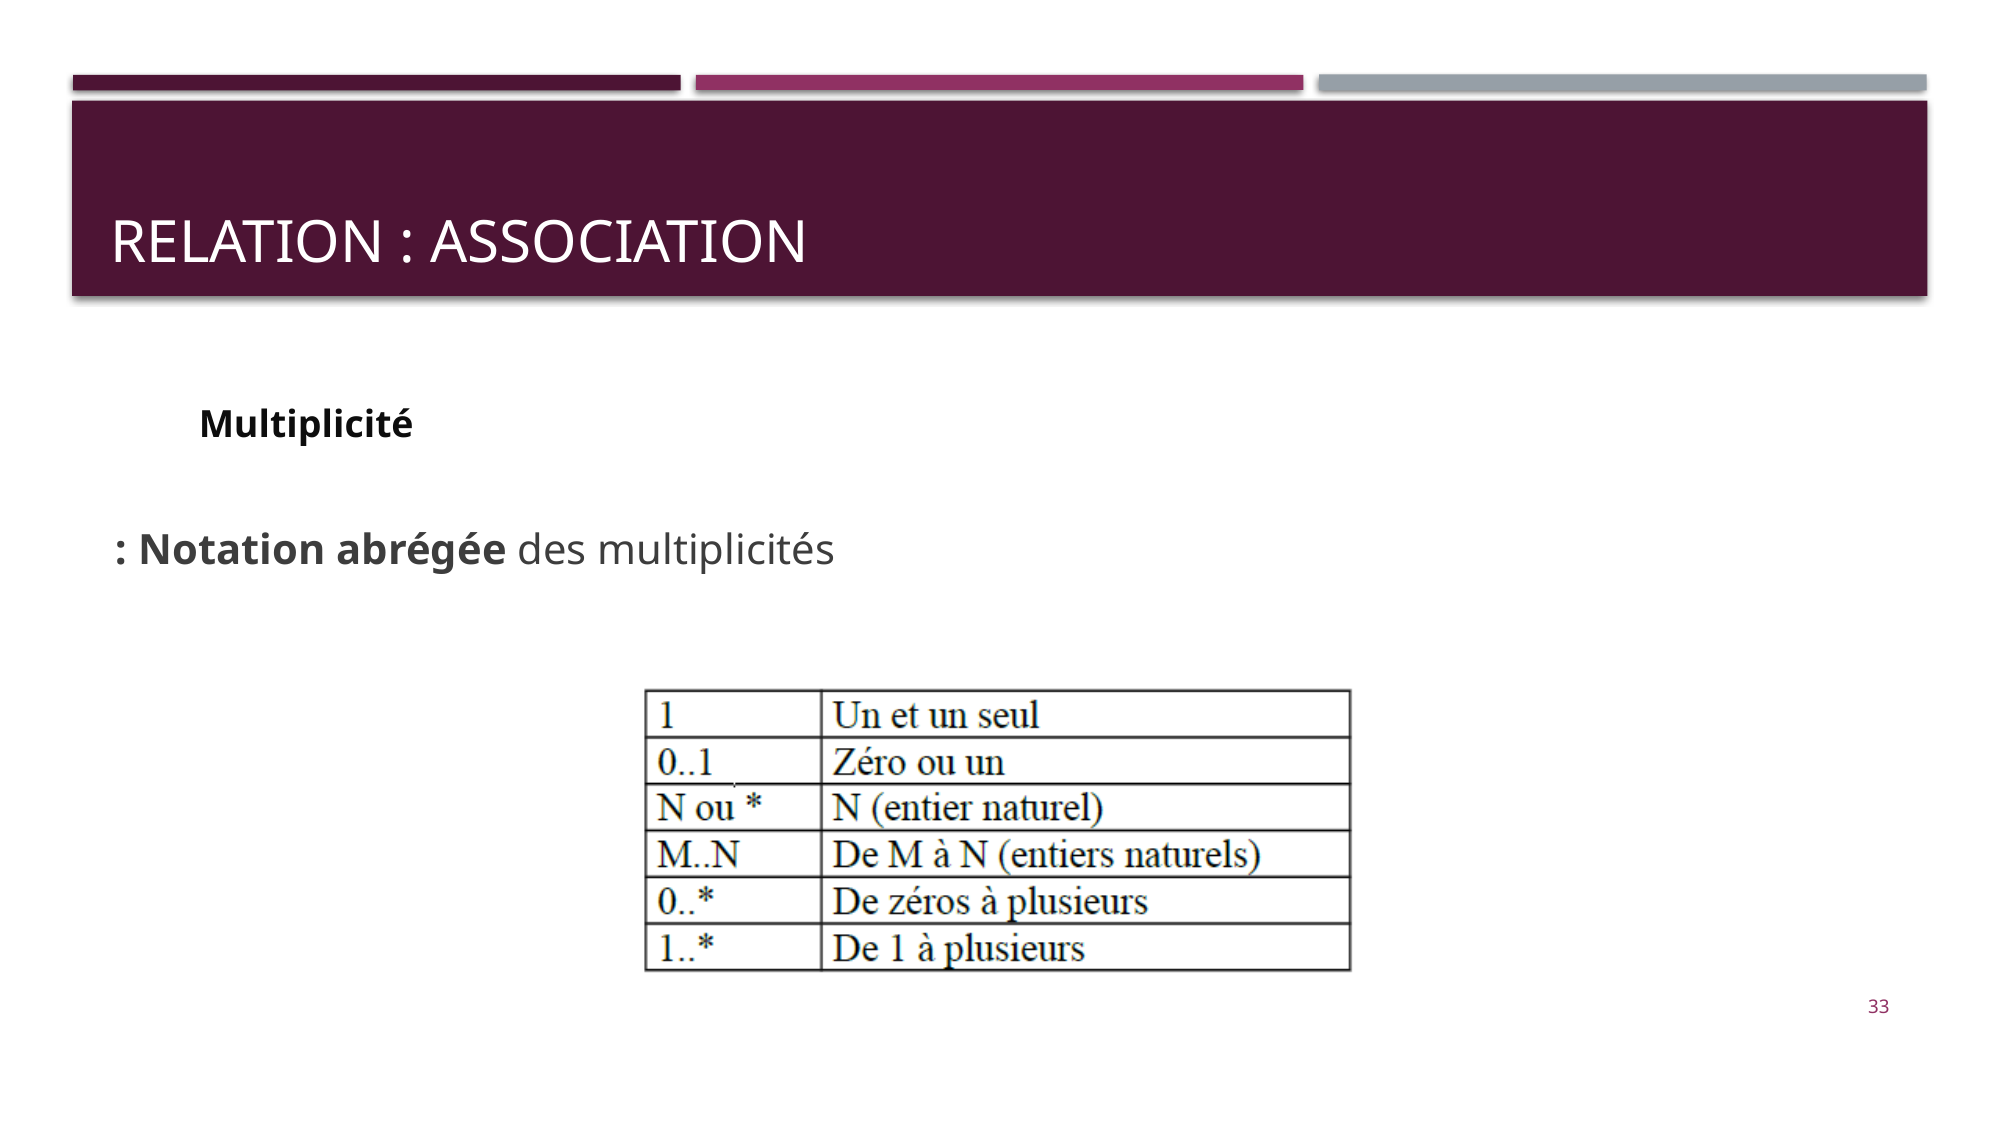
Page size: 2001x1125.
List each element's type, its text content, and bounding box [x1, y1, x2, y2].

slide_number 33 [1732, 977, 1905, 1037]
text_box Multiplicité [183, 393, 429, 453]
title Relation : association [95, 115, 1905, 282]
text_box Notation abrégée des multiplicités : [0, 289, 870, 873]
picture [640, 685, 1360, 978]
